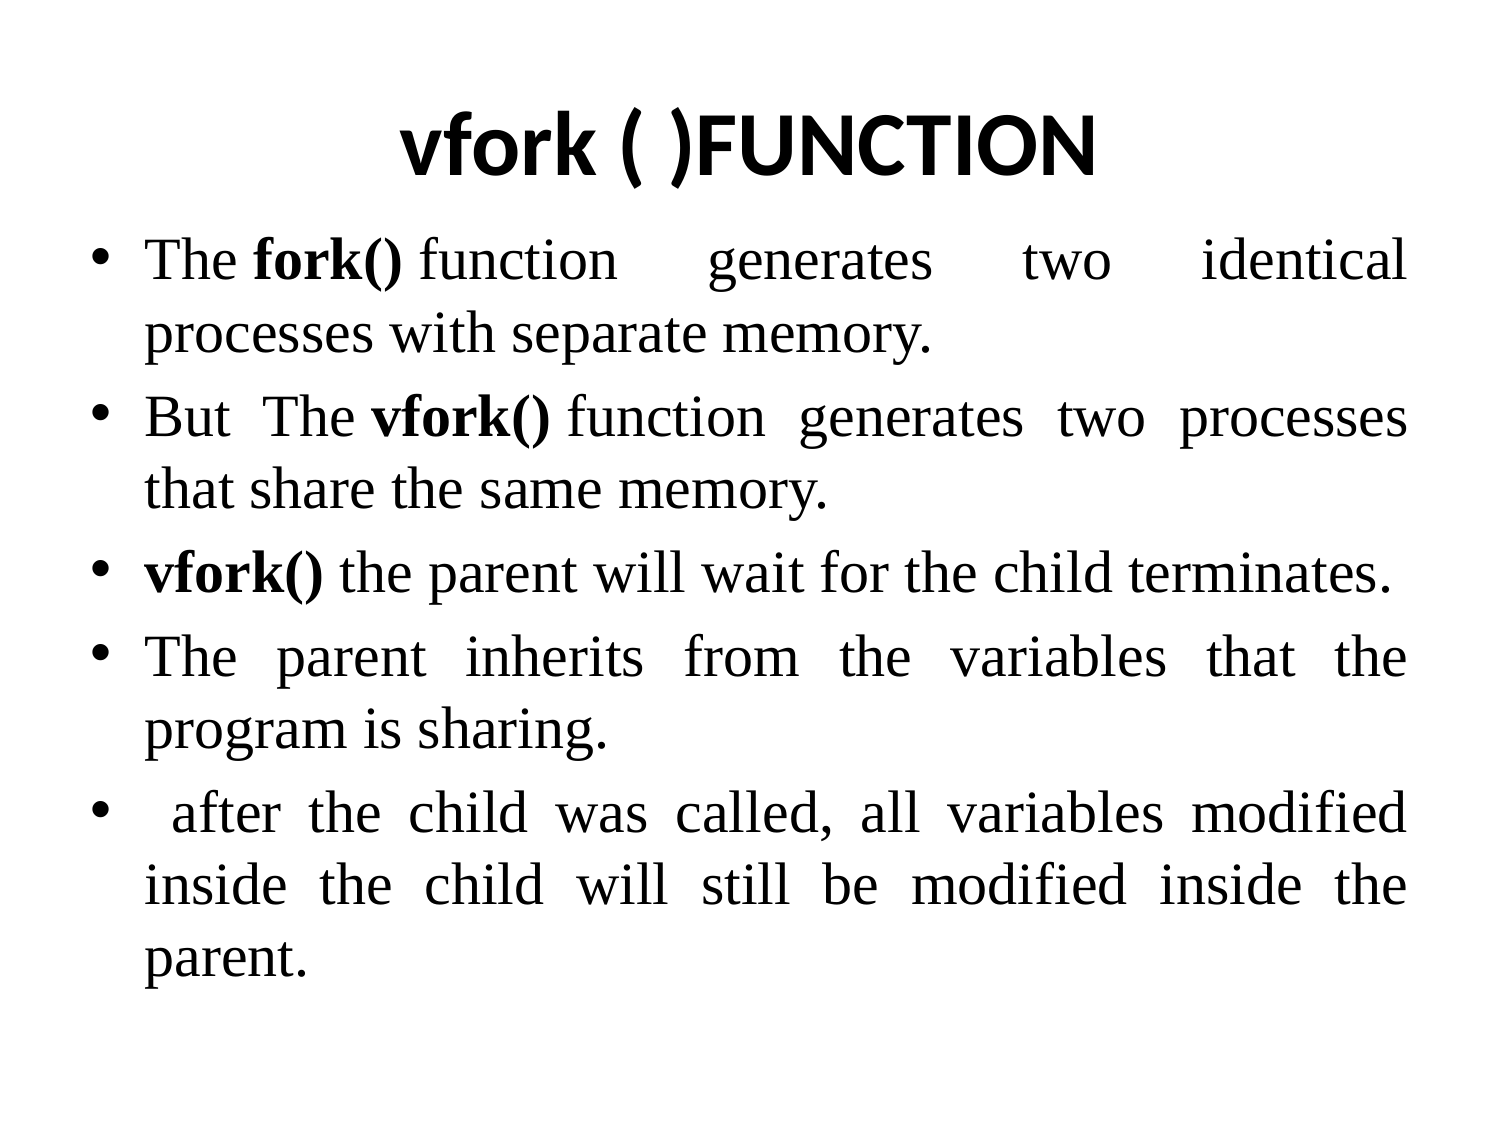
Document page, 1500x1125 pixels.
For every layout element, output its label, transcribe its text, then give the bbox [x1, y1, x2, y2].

list The fork() function generates two identical processes with separate memory. But The vfork() function generates two processes that share the same memory. vfork() the parent will wait for the child terminates. The parent inherits from the variables that the program is sharing. after the child was called, all variables modified inside the child will still be modified inside the parent. [75, 212, 1425, 1005]
title vfork ( )FUNCTION [75, 45, 1425, 212]
